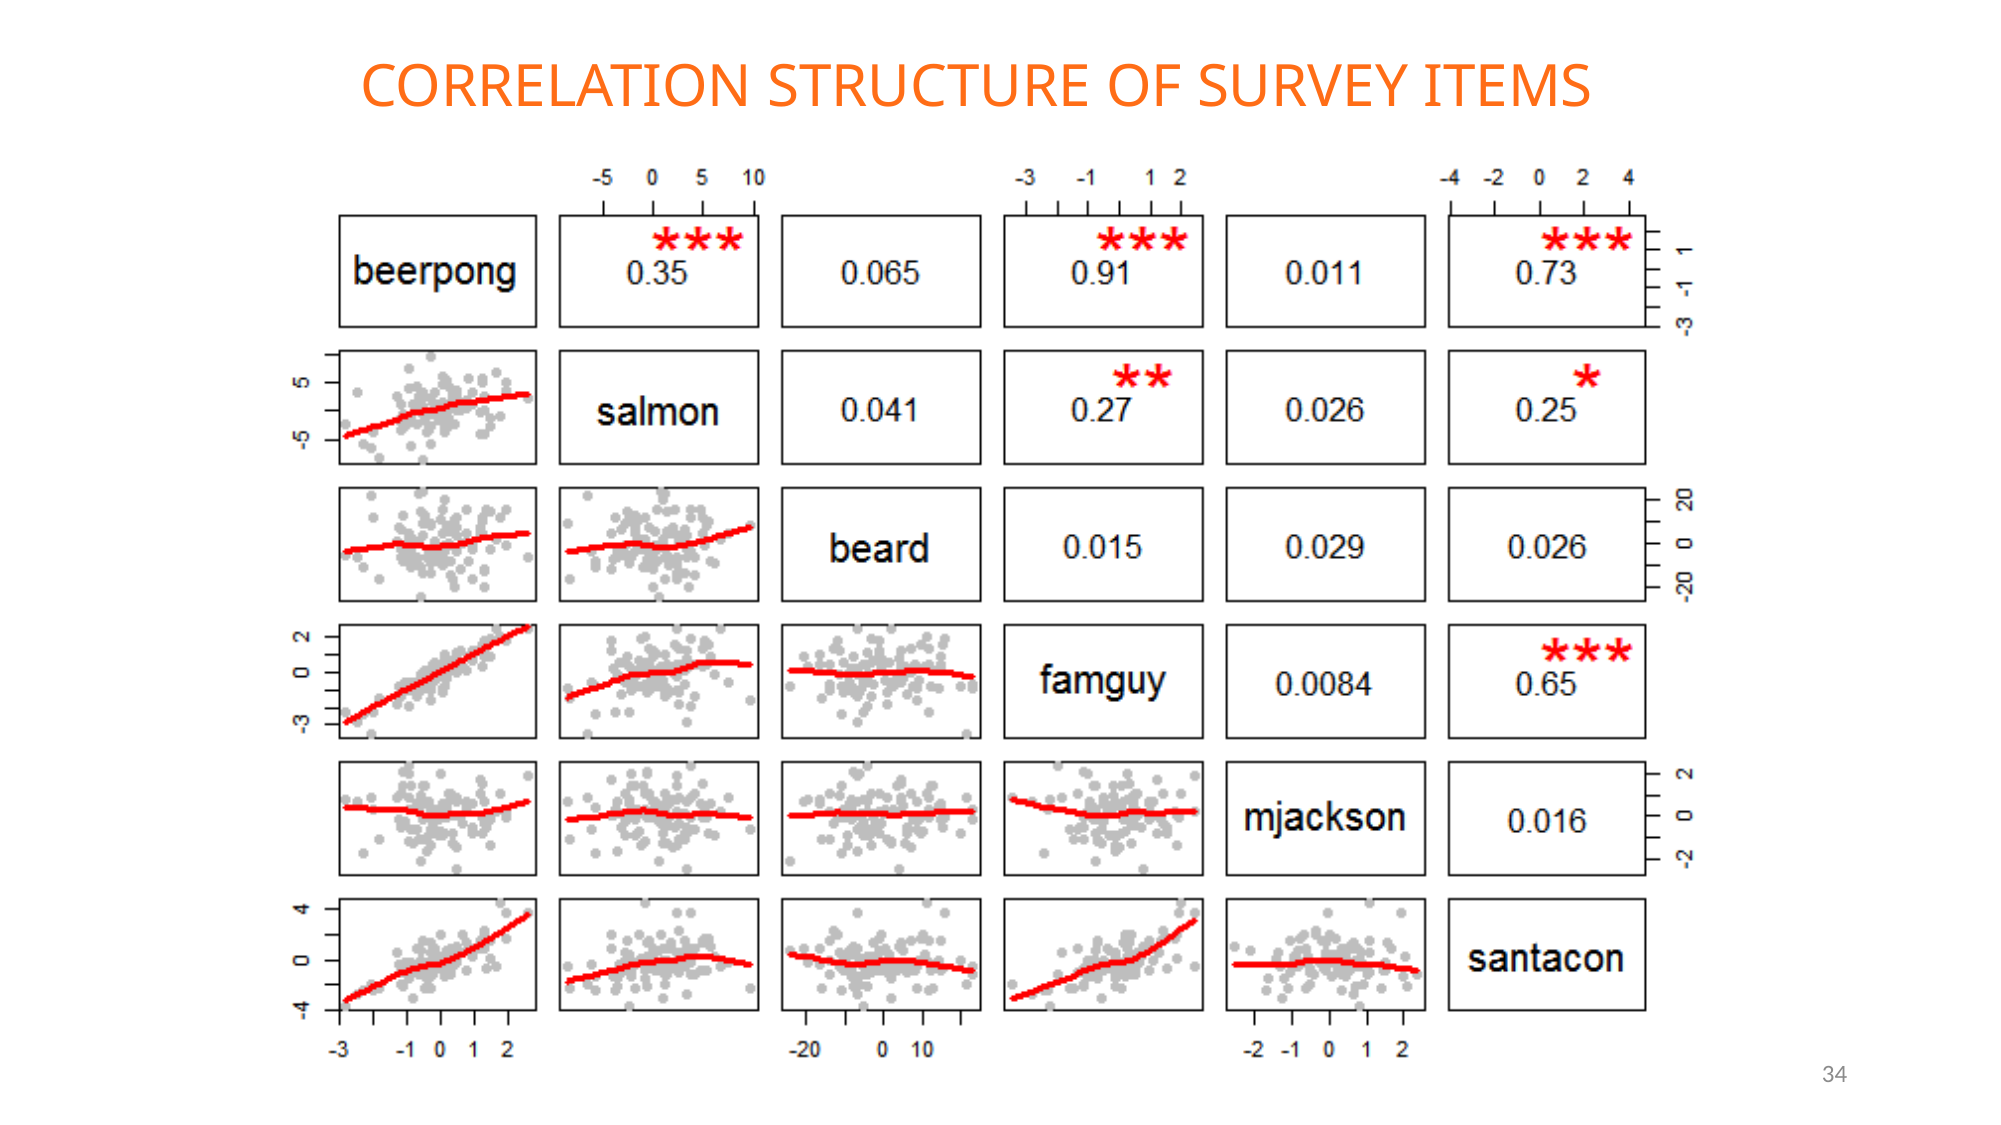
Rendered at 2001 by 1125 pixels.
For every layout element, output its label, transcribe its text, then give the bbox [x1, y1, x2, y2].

text_box CORRELATION STRUCTURE OF SURVEY ITEMS [345, 40, 1609, 103]
slide_number 34 [1760, 1042, 1863, 1103]
picture [226, 102, 1760, 1125]
